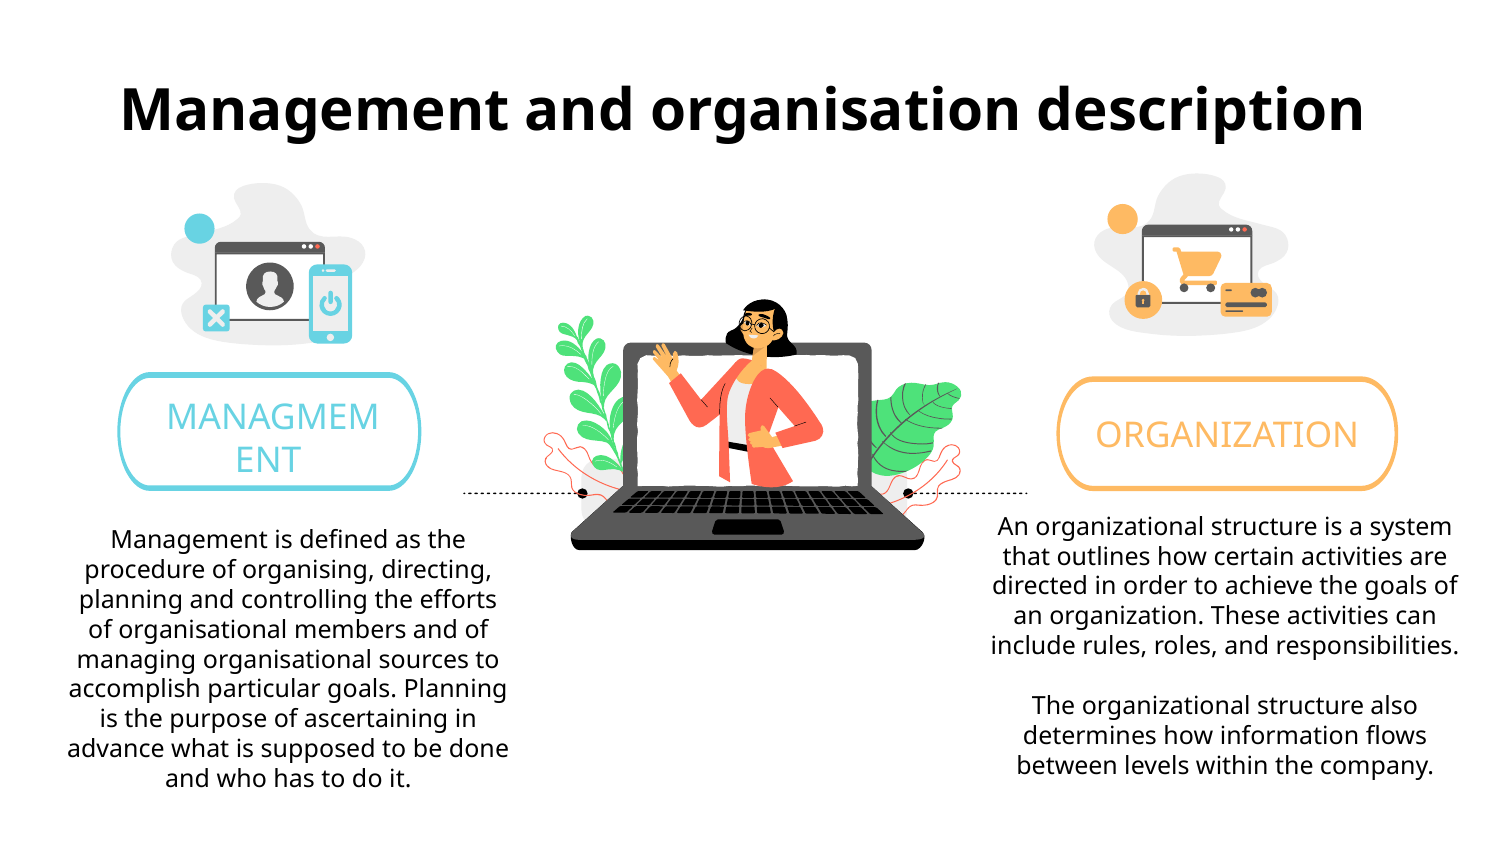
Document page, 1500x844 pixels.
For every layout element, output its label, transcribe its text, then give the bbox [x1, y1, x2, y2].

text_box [542, 299, 963, 551]
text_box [1093, 173, 1290, 337]
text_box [50, 376, 1399, 717]
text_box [968, 458, 1028, 546]
title Management and organisation description [51, 60, 1449, 155]
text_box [462, 458, 537, 546]
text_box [170, 182, 367, 346]
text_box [968, 371, 1477, 649]
